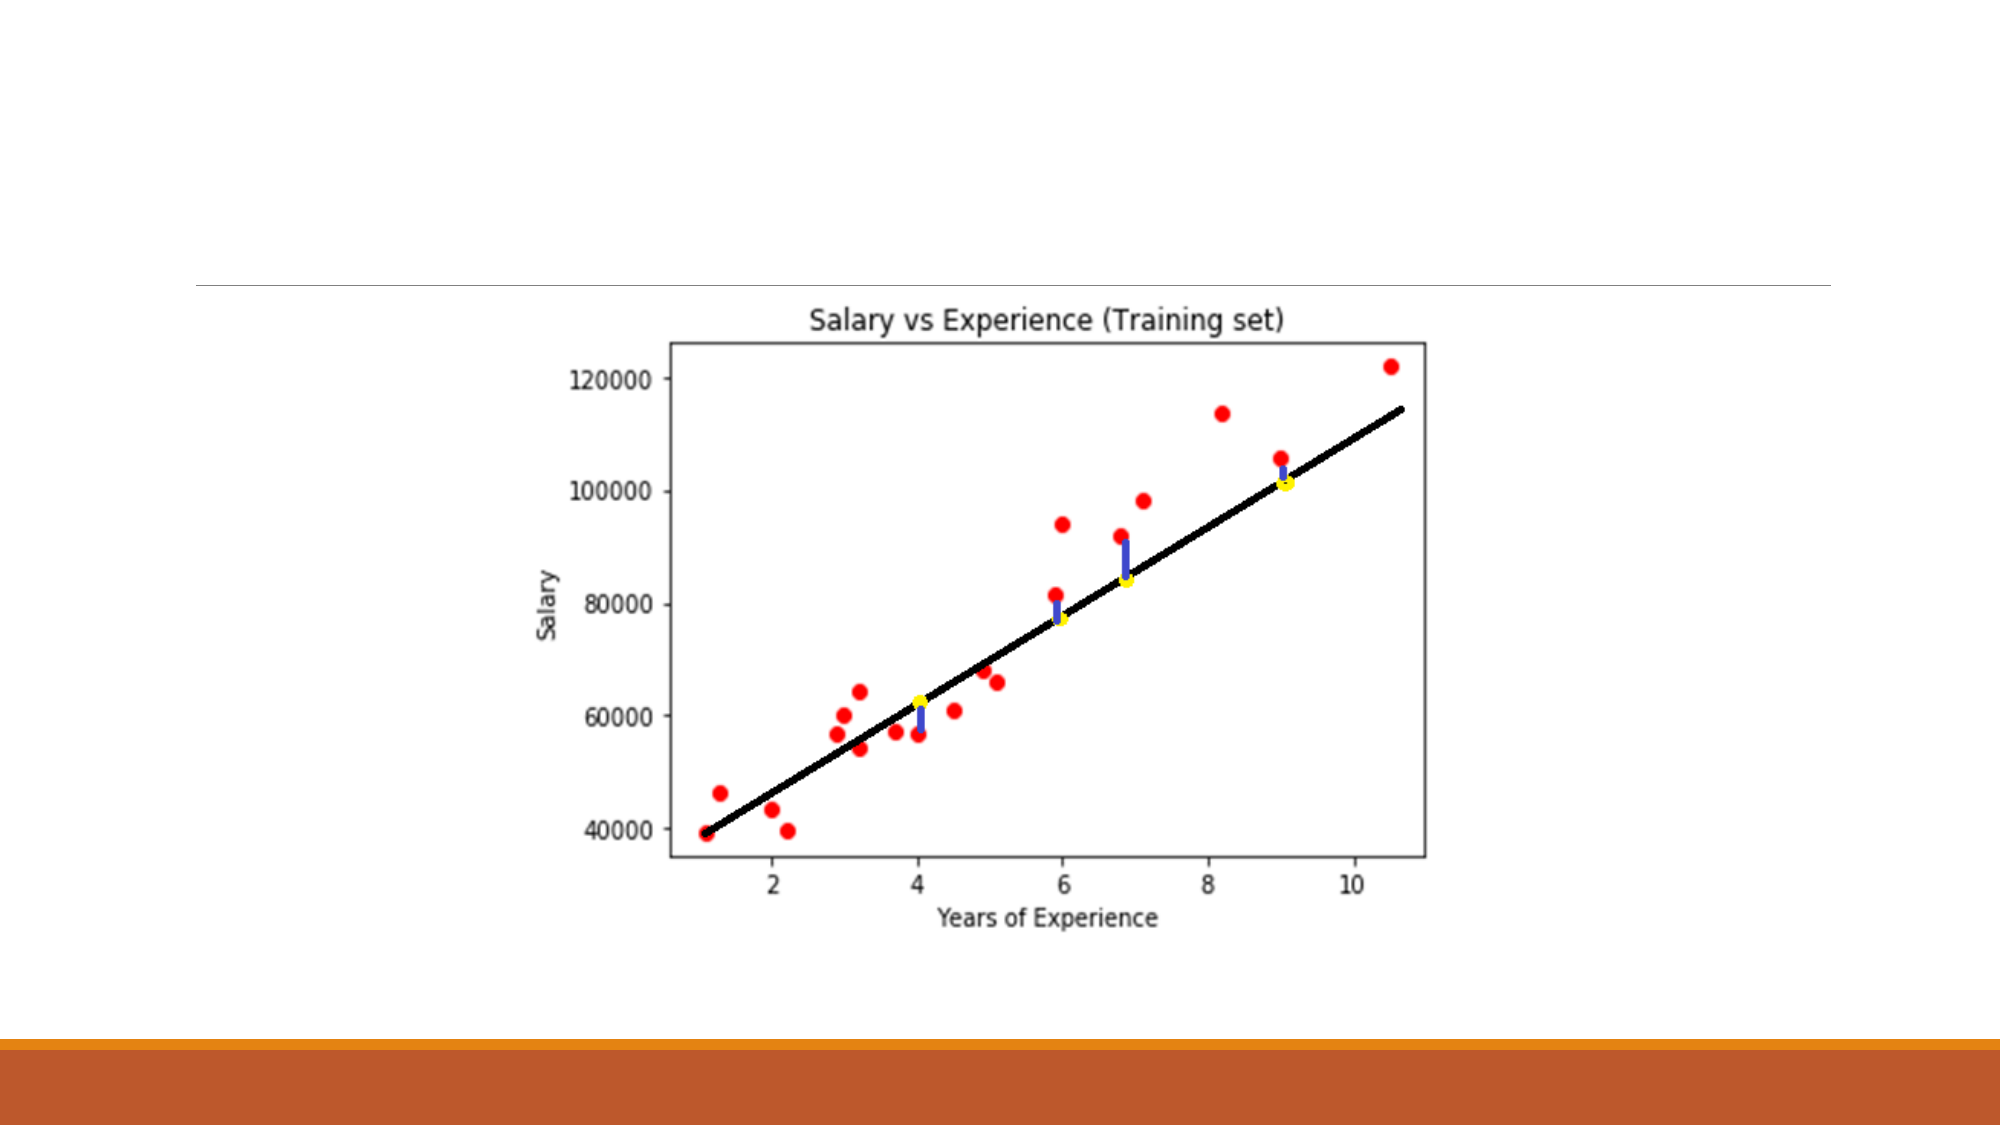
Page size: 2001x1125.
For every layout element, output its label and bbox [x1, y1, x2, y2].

list [526, 302, 1484, 964]
